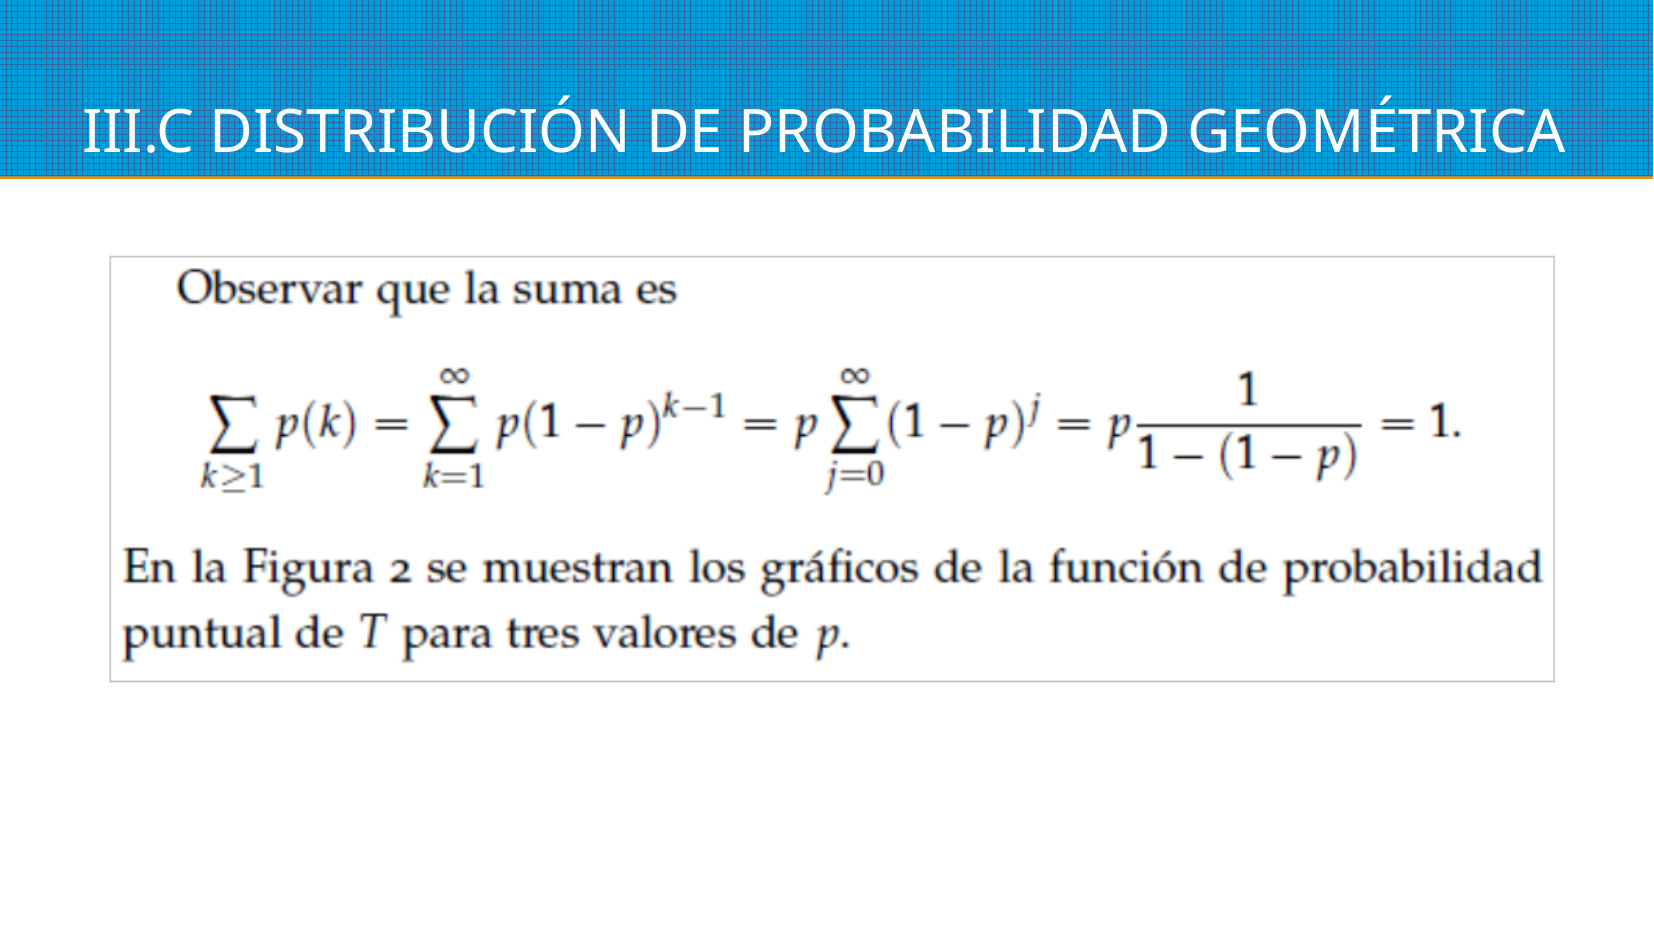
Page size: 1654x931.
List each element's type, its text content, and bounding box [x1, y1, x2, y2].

text_box III.C DISTRIBUCIÓN DE PROBABILIDAD GEOMÉTRICA [82, 14, 1571, 170]
picture [0, 179, 1654, 931]
